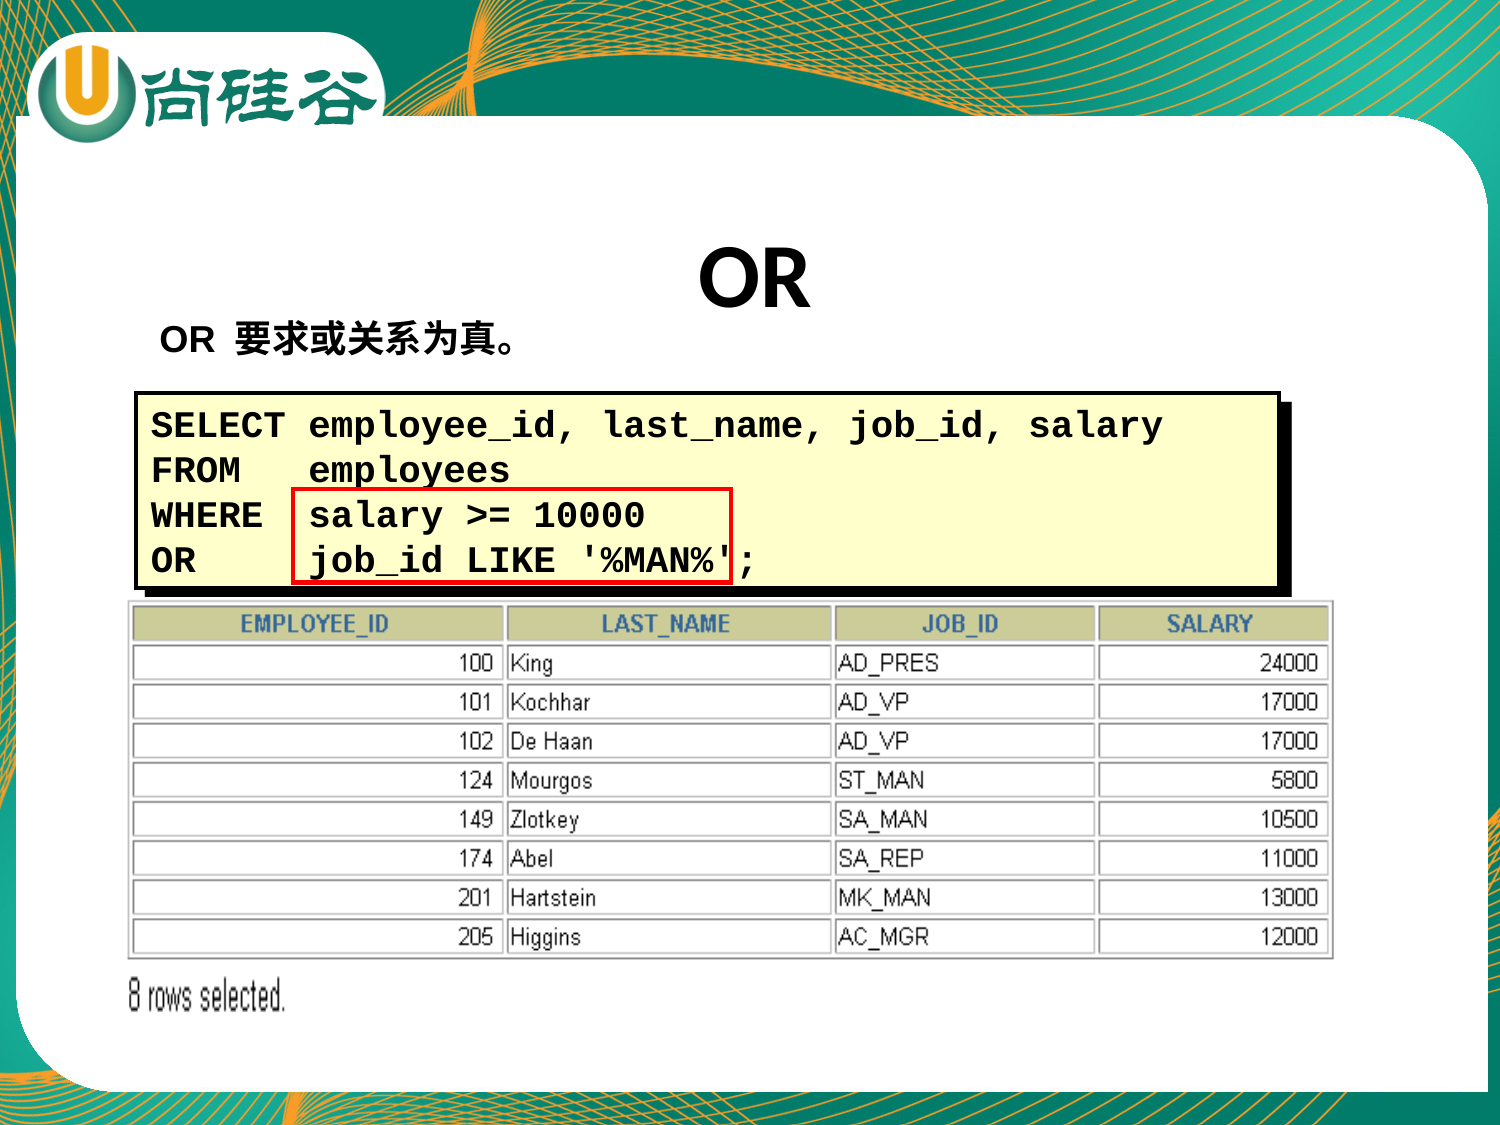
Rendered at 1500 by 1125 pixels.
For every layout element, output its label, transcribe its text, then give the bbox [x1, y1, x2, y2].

picture [0, 0, 1500, 1125]
title OR [123, 208, 1387, 445]
text_box [1198, 445, 1280, 589]
text_box SELECT employee_id, last_name, job_id, salary FROM employees WHERE salary >= 10000 OR job_id LIKE '%MAN%'; [135, 390, 1198, 590]
text_box [292, 488, 732, 583]
text_box OR 要求或关系为真。 [144, 310, 551, 369]
